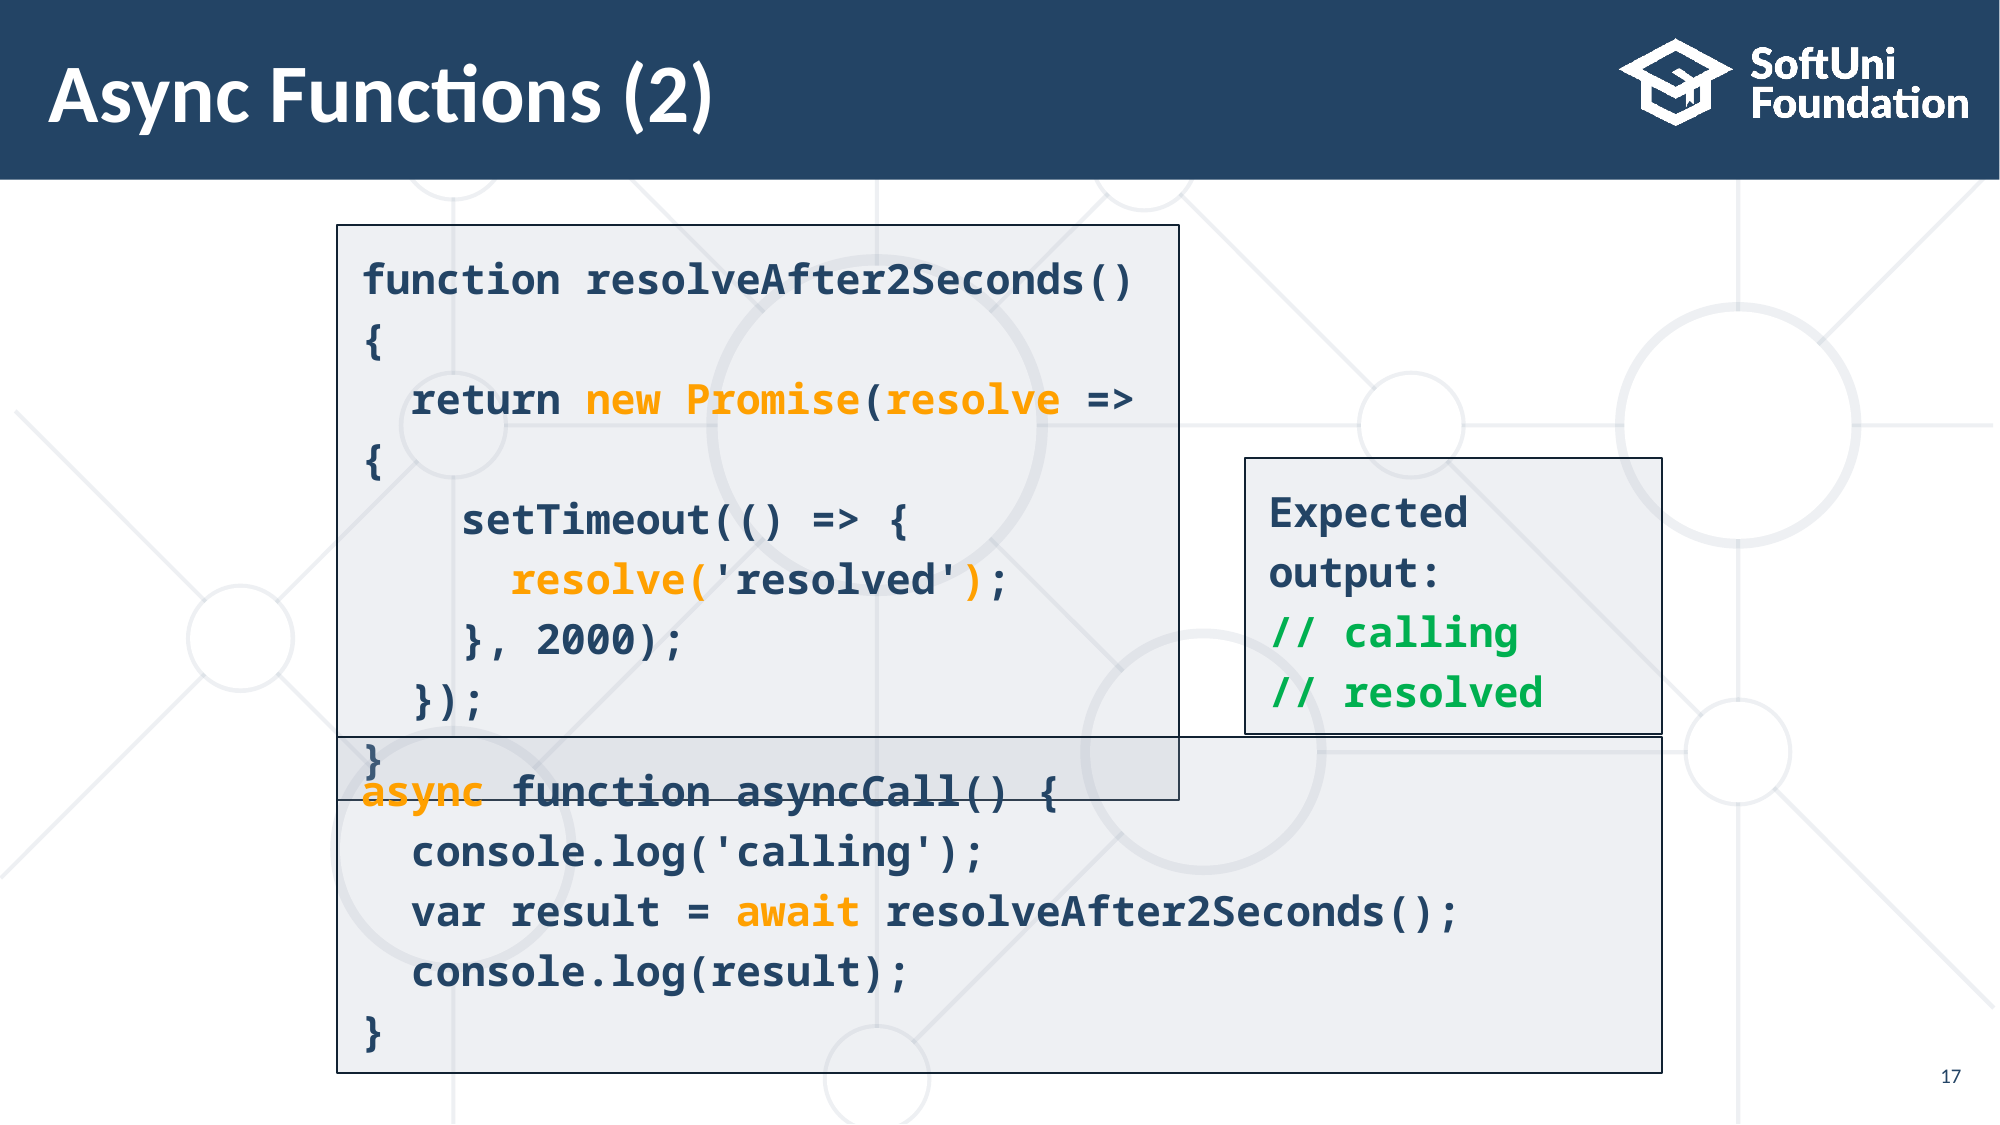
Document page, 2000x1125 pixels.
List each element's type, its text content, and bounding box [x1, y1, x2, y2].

text_box Expected output: // calling // resolved [1244, 458, 1663, 734]
text_box async function asyncCall() { console.log('calling'); var result = await resolveAfter2Seconds(); console.log(result); } [337, 737, 1663, 1073]
text_box function resolveAfter2Seconds() { return new Promise(resolve => { setTimeout(() => { resolve('resolved'); }, 2000); }); } [337, 224, 1180, 737]
picture [1618, 38, 1968, 126]
slide_number 17 [1896, 1049, 1968, 1101]
title Async Functions (2) [31, 16, 1591, 162]
